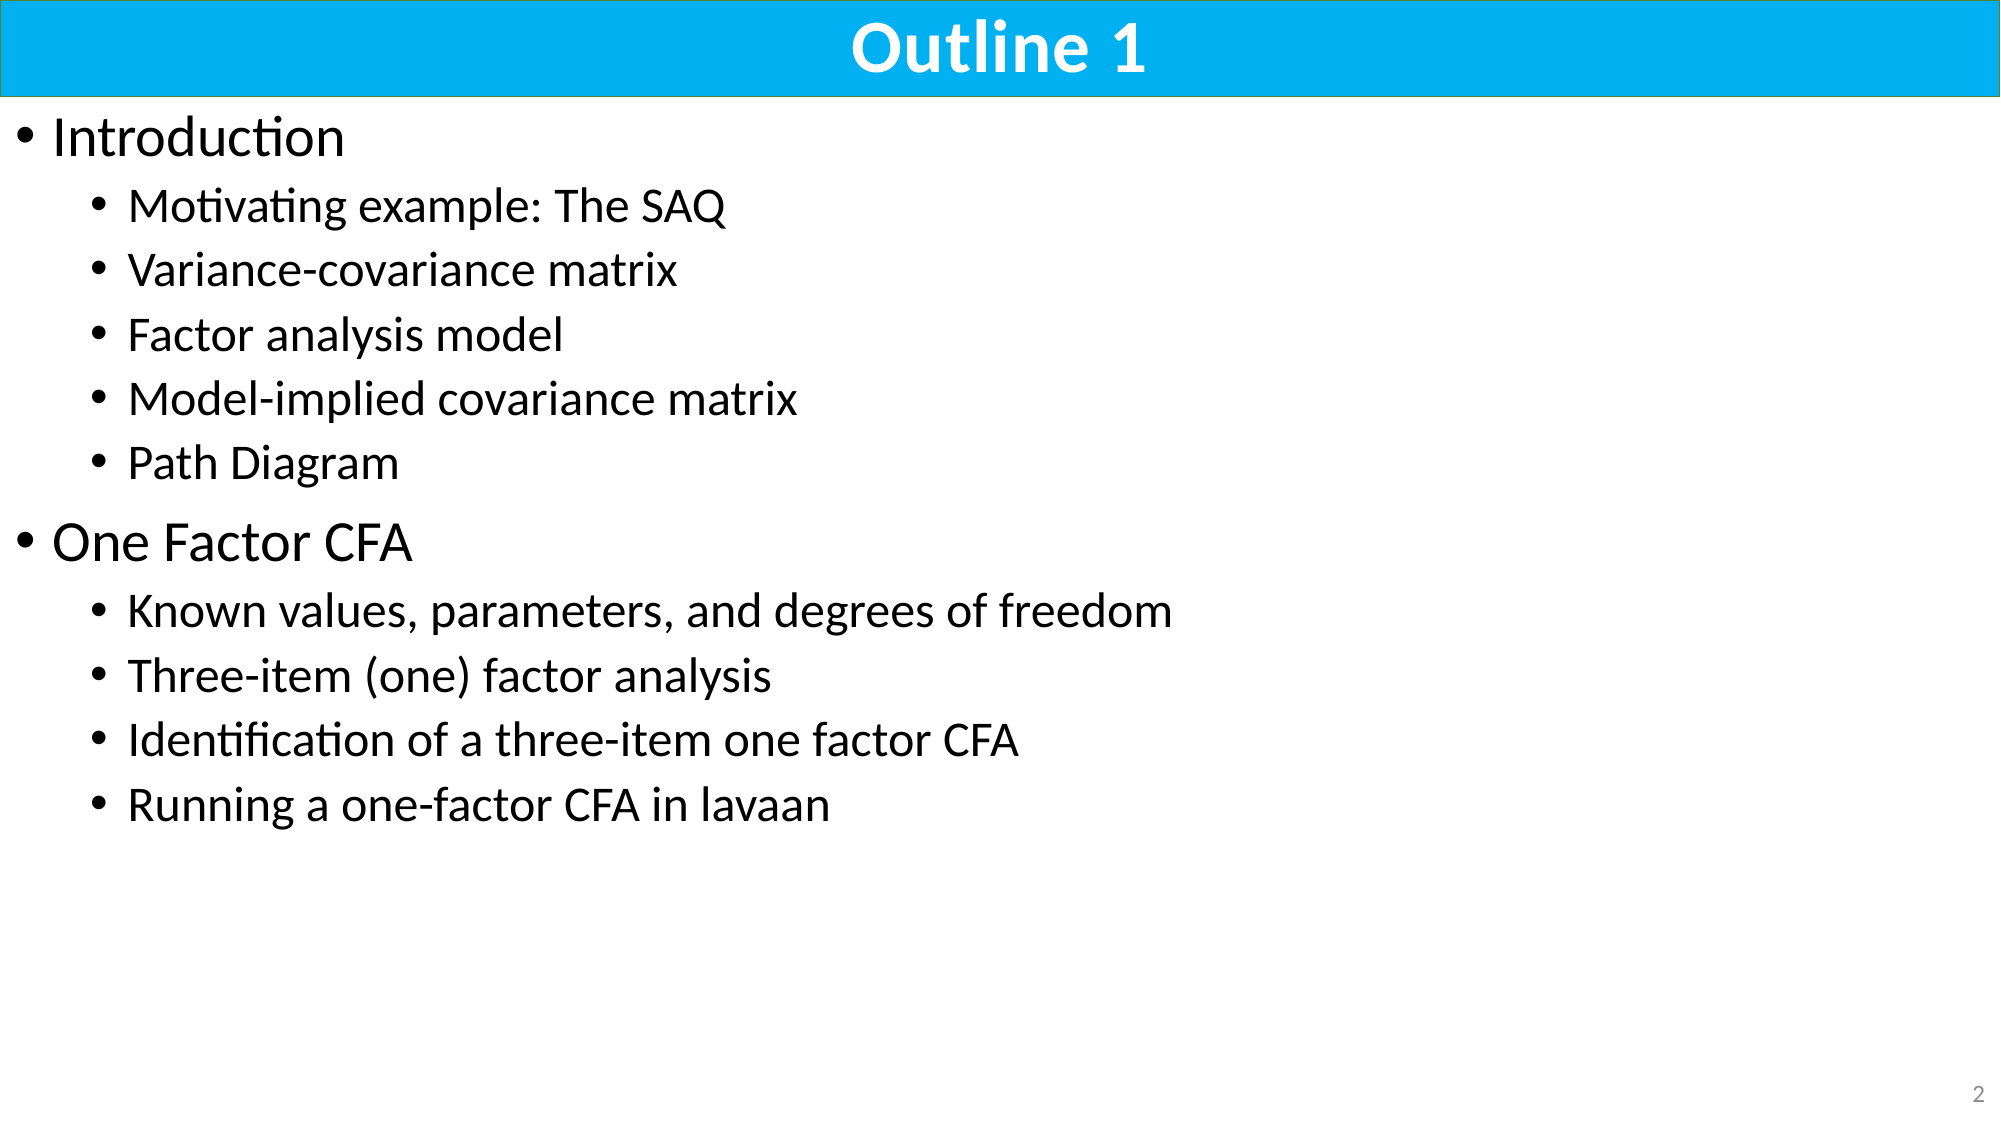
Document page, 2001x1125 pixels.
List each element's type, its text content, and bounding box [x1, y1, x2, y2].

list Introduction Motivating example: The SAQ Variance-covariance matrix Factor analysis model Model-implied covariance matrix Path Diagram One Factor CFA Known values, parameters, and degrees of freedom Three-item (one) factor analysis Identification of a three-item one factor CFA Running a one-factor CFA in lavaan [0, 98, 2000, 1125]
slide_number 2 [1825, 1060, 2000, 1125]
title Outline 1 [0, 0, 2000, 97]
